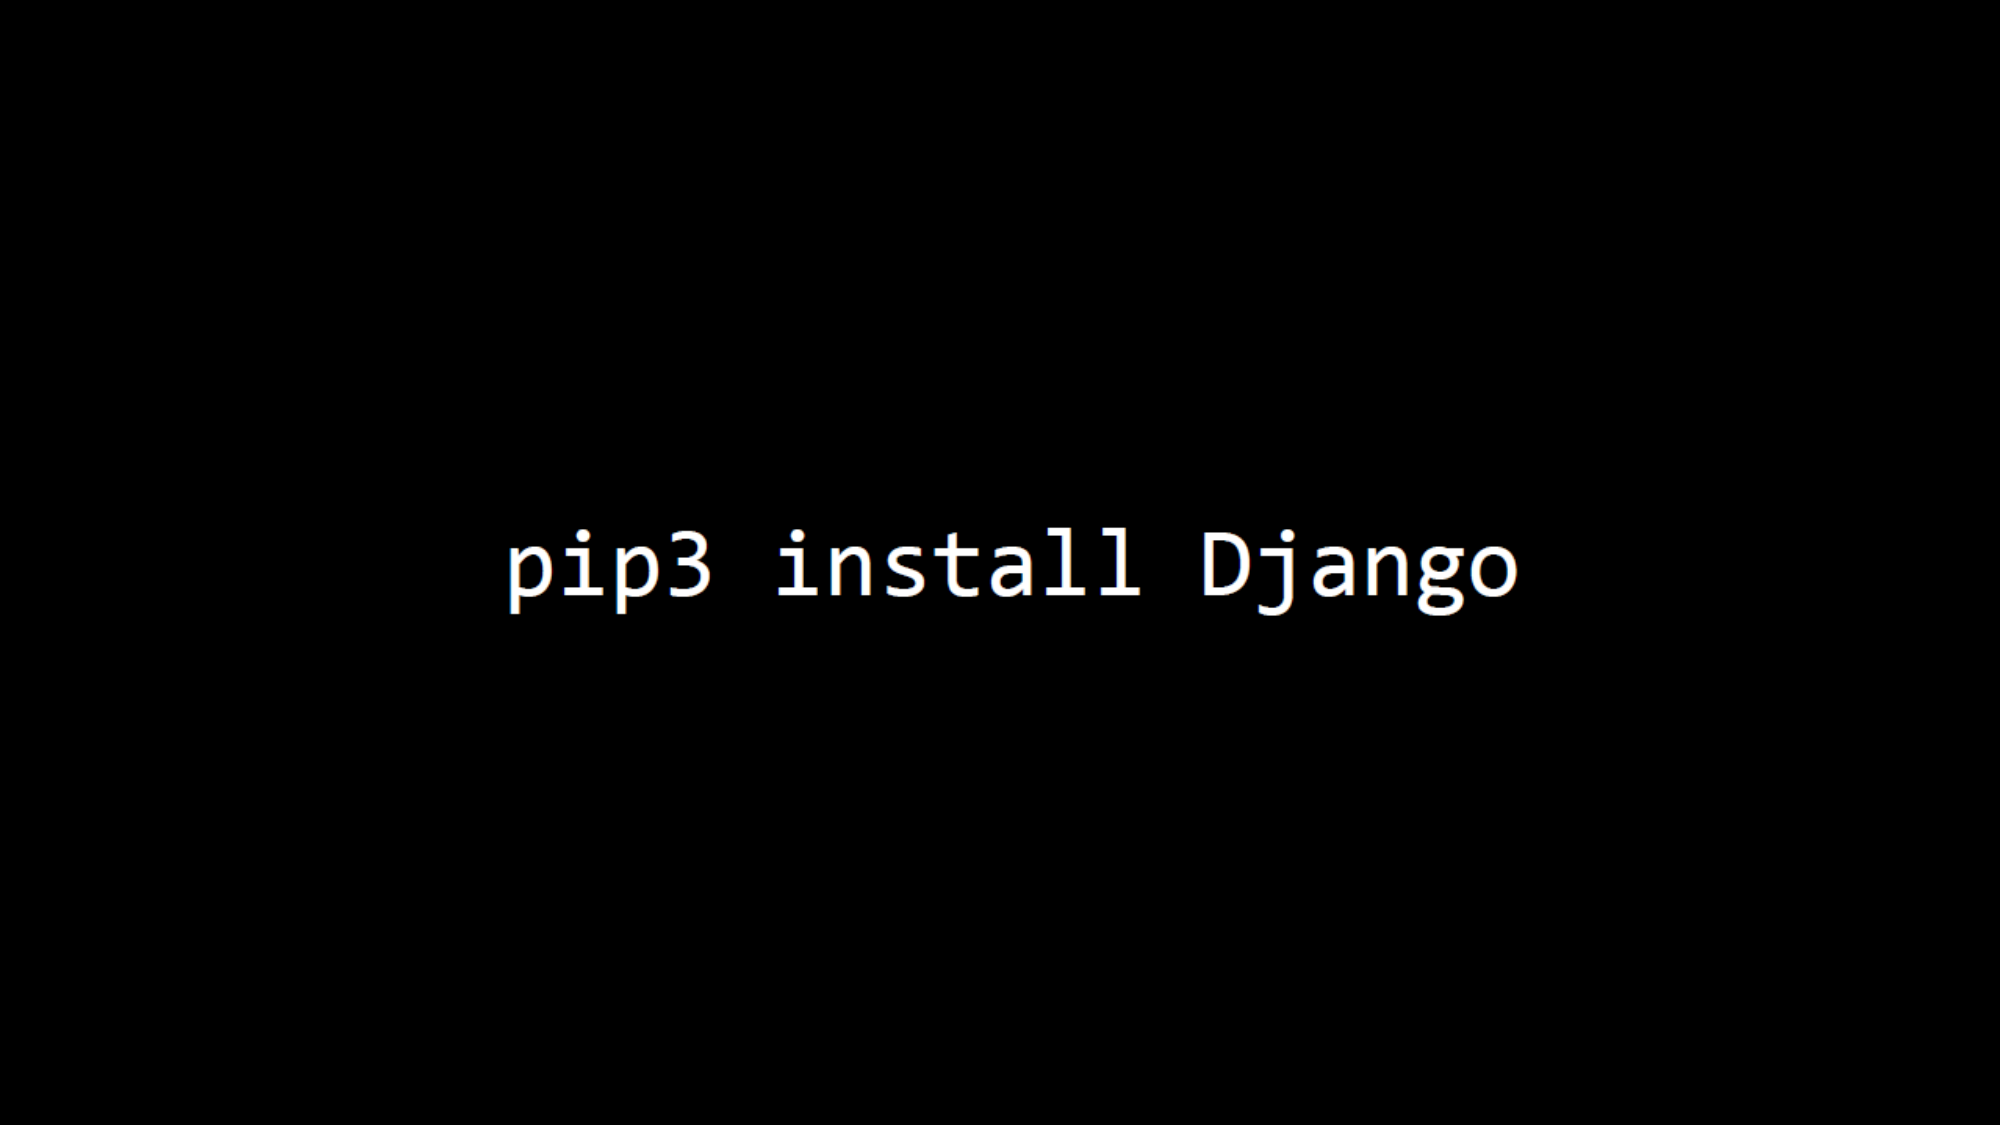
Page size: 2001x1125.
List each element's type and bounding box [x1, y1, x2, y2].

picture [455, 412, 1605, 768]
